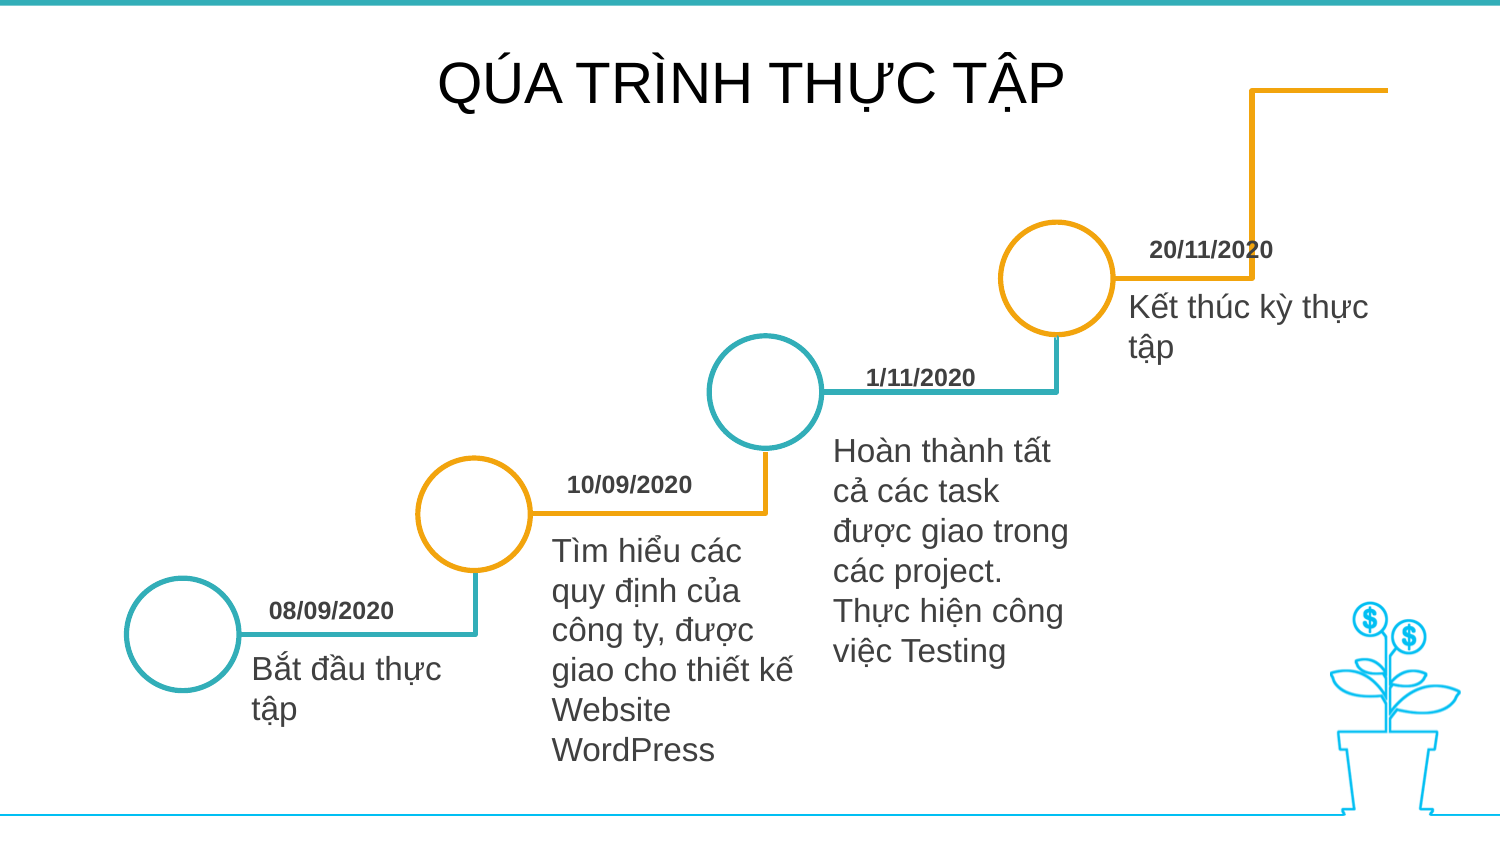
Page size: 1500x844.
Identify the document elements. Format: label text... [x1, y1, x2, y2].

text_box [530, 451, 766, 514]
picture [1374, 601, 1500, 813]
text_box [1112, 90, 1389, 279]
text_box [821, 337, 1057, 401]
text_box 1/11/2020 [1062, 354, 1072, 400]
text_box Hoàn thành tất cả các task được giao trong các project. Thực hiện công việc Testing [818, 422, 1093, 677]
text_box Bắt đầu thực tập [236, 639, 512, 735]
text_box [707, 333, 822, 451]
text_box [124, 576, 236, 693]
picture [0, 601, 1384, 813]
text_box [415, 455, 532, 573]
picture [1394, 622, 1423, 652]
picture [1356, 605, 1385, 634]
text_box [998, 220, 1113, 337]
picture [232, 601, 239, 615]
list QÚA TRÌNH THỰC TẬP [39, 35, 1464, 125]
text_box Tìm hiểu các quy định của công ty, được giao cho thiết kế Website WordPress [536, 521, 812, 776]
text_box Kết thúc kỳ thực tập [1113, 287, 1389, 373]
picture [1340, 733, 1435, 816]
picture [1358, 661, 1382, 672]
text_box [239, 572, 476, 635]
picture [1369, 675, 1384, 689]
